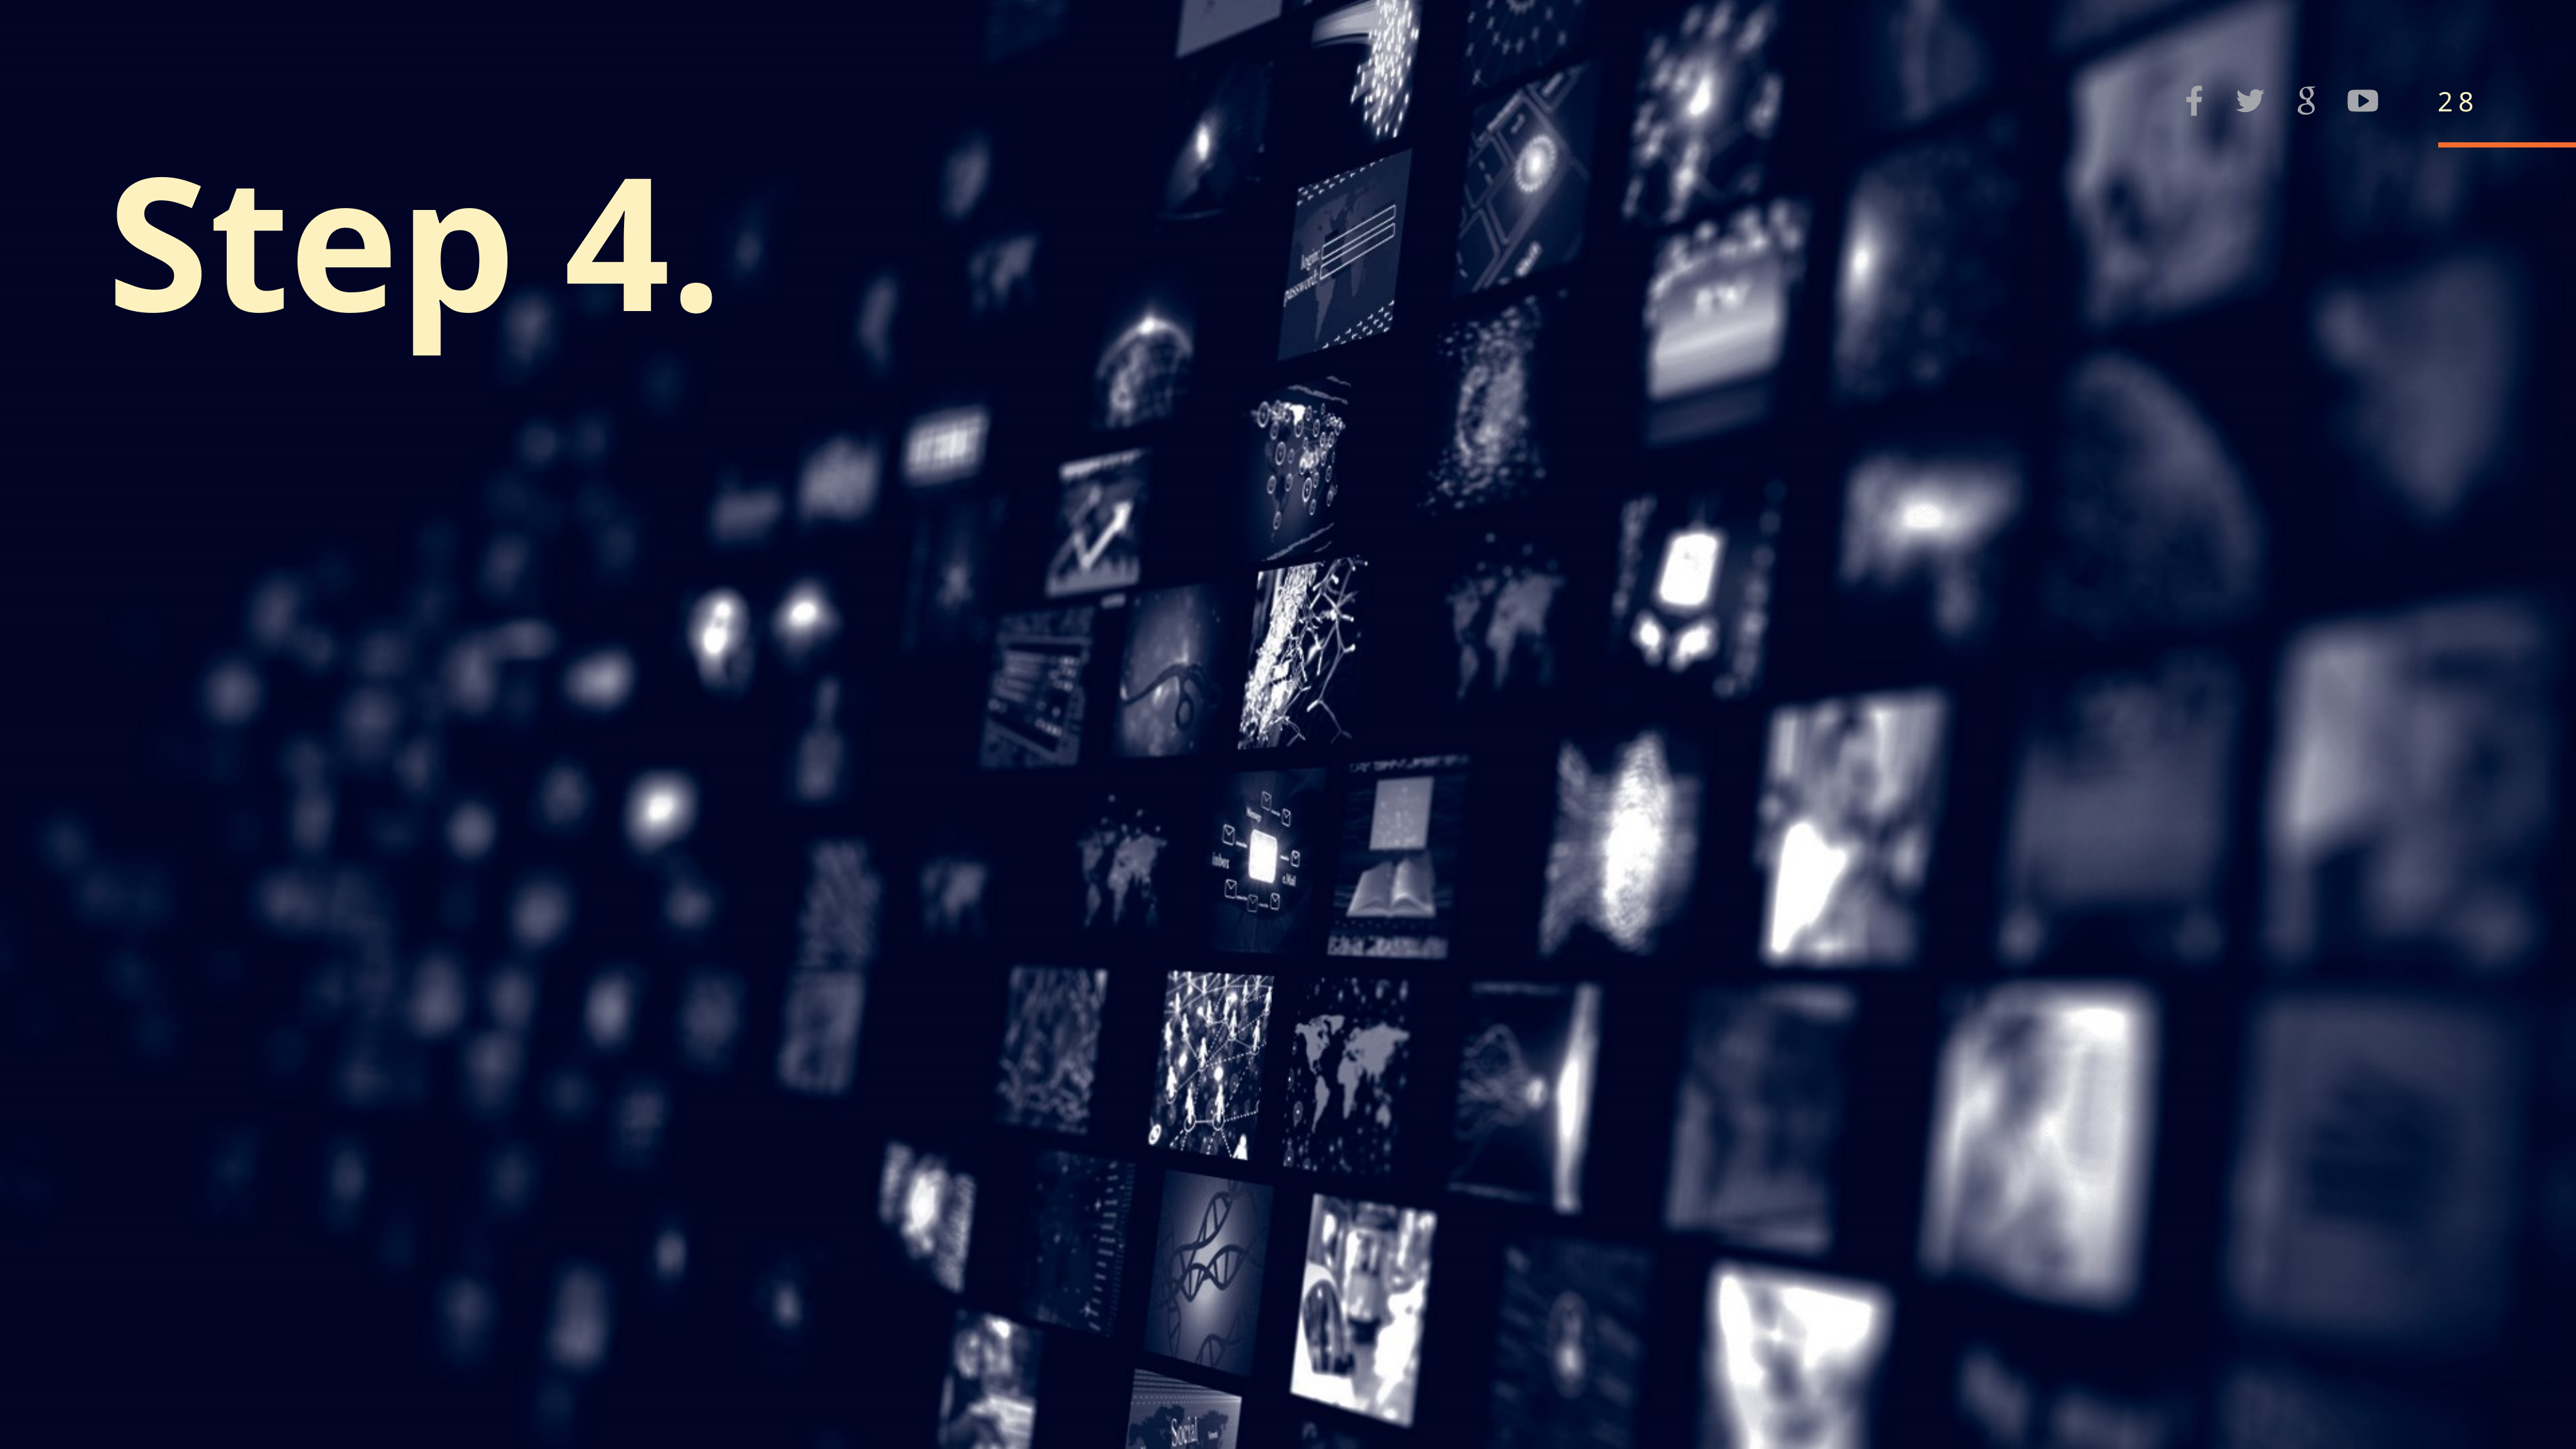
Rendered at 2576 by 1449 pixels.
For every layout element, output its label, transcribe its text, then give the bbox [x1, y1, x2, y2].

picture [0, 0, 2576, 1449]
text_box Step 4. [103, 122, 773, 352]
slide_number 28 [2433, 80, 2498, 121]
